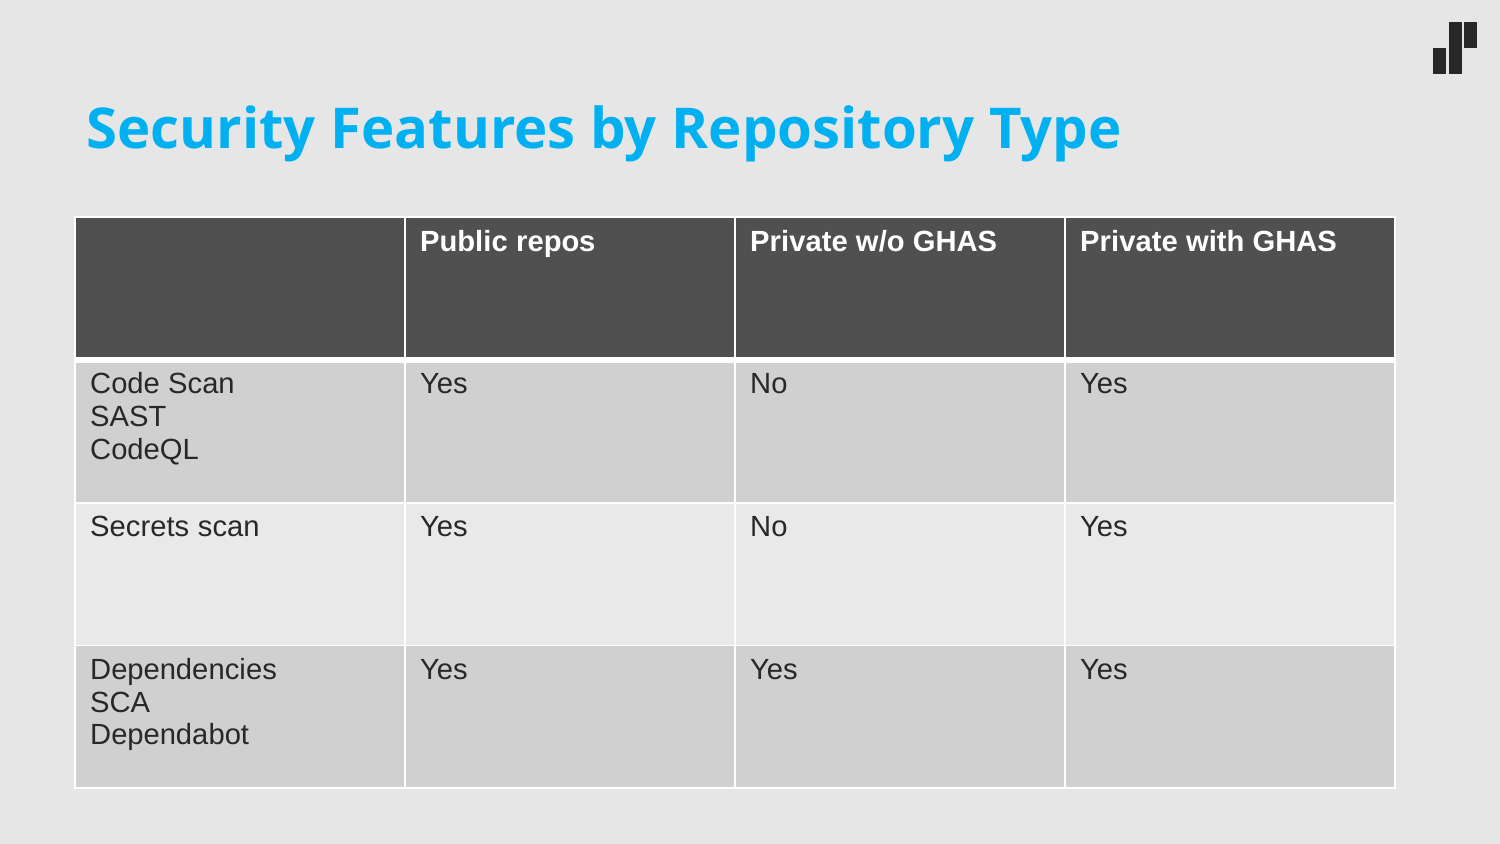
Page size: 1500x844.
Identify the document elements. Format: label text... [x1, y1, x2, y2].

table_cell Secrets scan [76, 504, 404, 645]
table_cell Yes [406, 504, 734, 645]
table_header [76, 218, 404, 357]
table_cell Yes [1066, 646, 1394, 787]
table_cell Dependencies SCA Dependabot [76, 646, 404, 787]
table_header Private w/o GHAS [736, 218, 1064, 357]
table_cell Yes [736, 646, 1064, 787]
title Security Features by Repository Type [75, 33, 1396, 171]
table_cell Yes [406, 646, 734, 787]
table_header Private with GHAS [1066, 218, 1394, 357]
table_header Public repos [406, 218, 734, 357]
table_cell No [736, 363, 1064, 502]
table_cell Yes [1066, 363, 1394, 502]
table_cell Yes [406, 363, 734, 502]
table_cell Yes [1066, 504, 1394, 645]
table_cell No [736, 504, 1064, 645]
table_cell Code Scan SAST CodeQL [76, 363, 404, 502]
